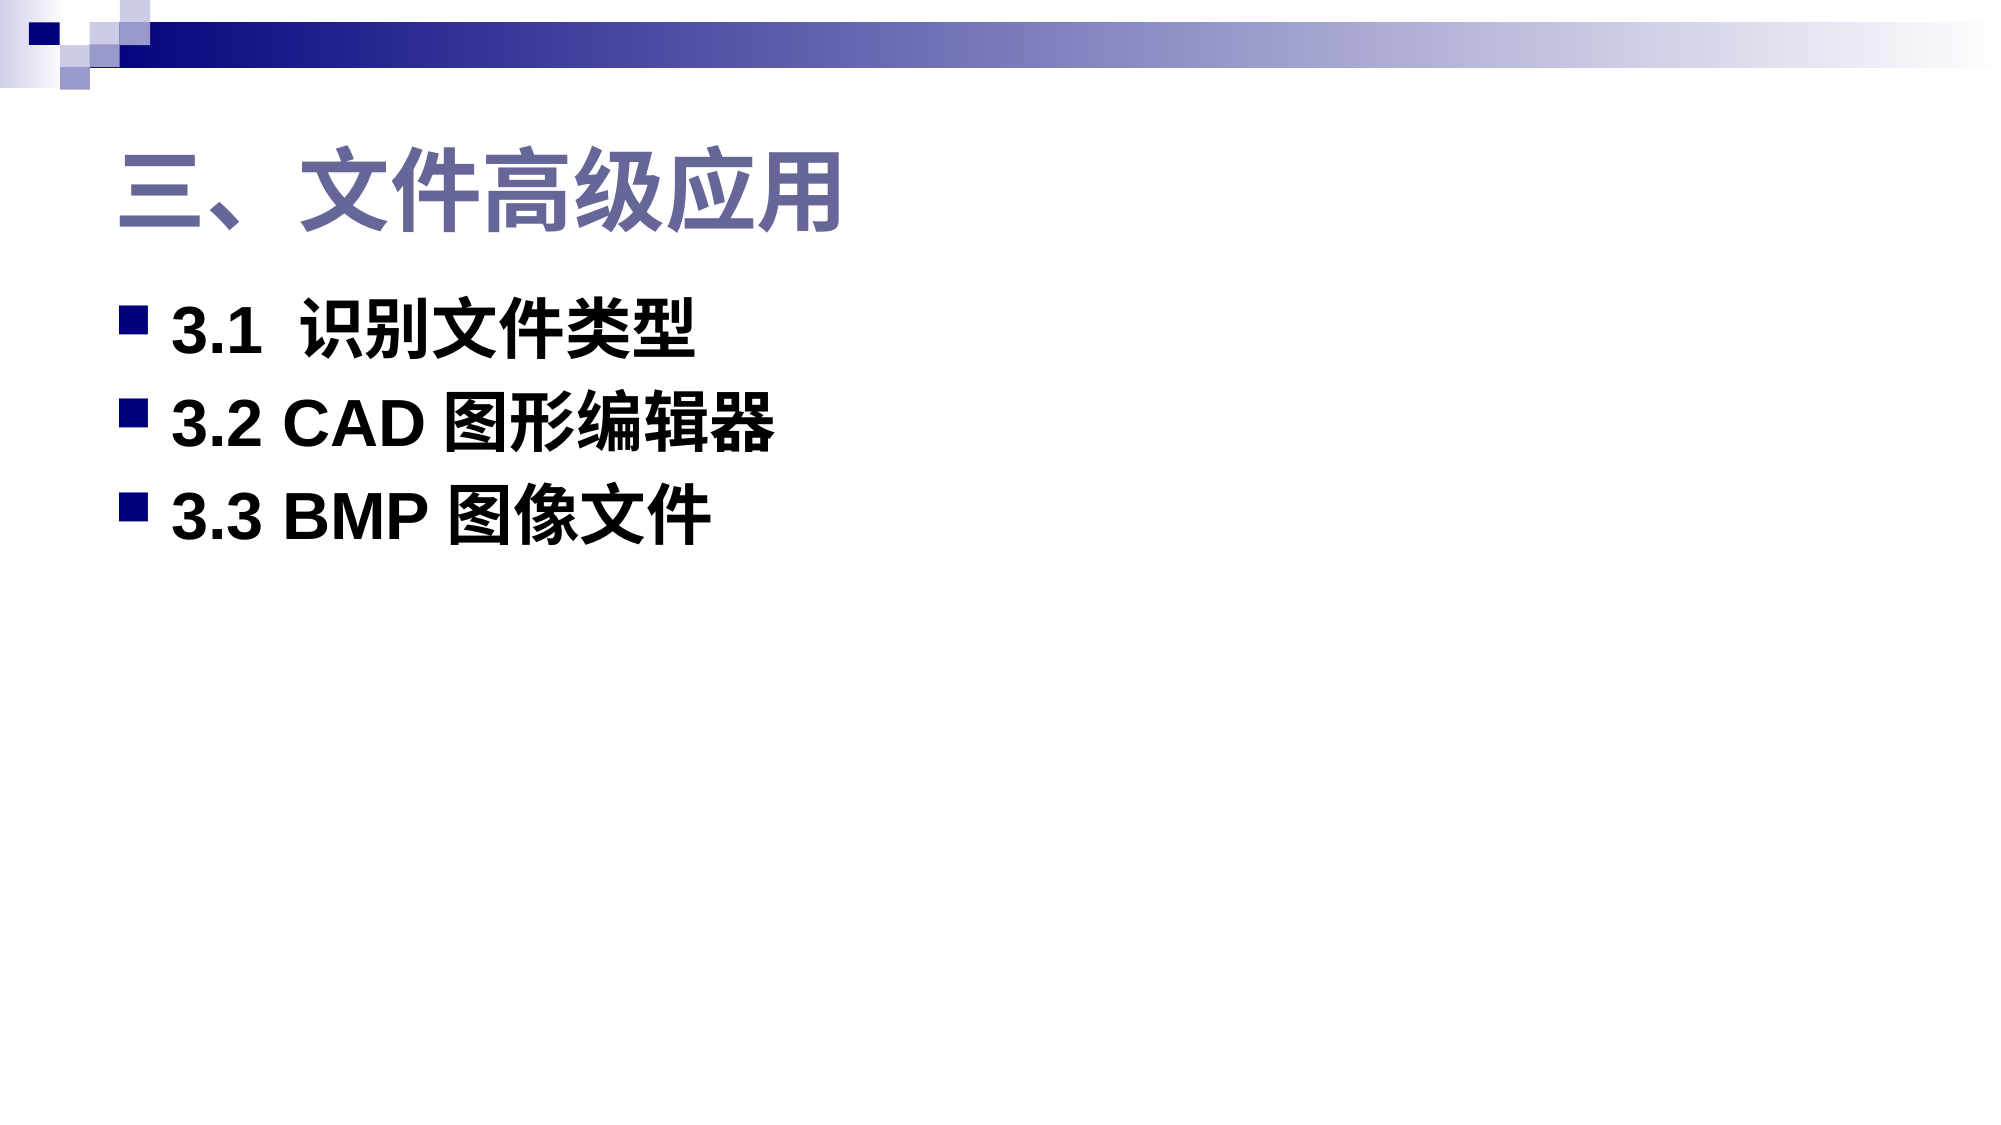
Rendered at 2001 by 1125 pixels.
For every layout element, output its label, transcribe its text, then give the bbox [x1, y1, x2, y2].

list 3.1 识别文件类型 3.2 CAD图形编辑器 3.3 BMP图像文件 [99, 278, 1900, 963]
title 三、文件高级应用 [99, 75, 1900, 278]
